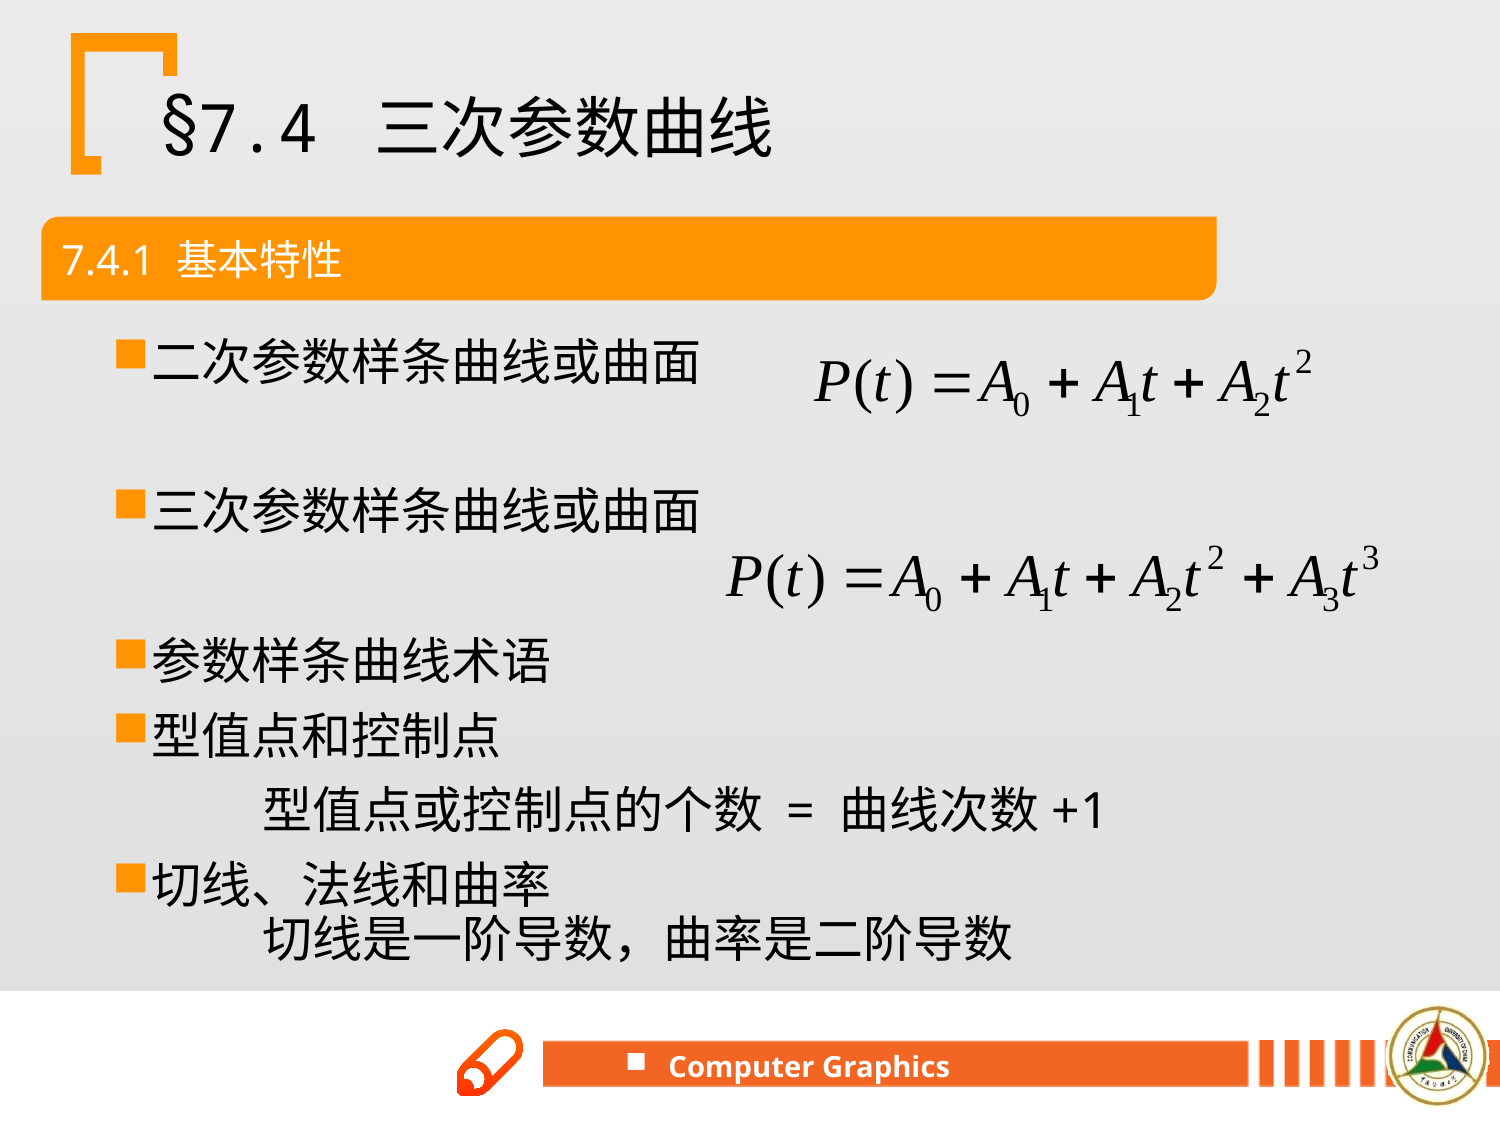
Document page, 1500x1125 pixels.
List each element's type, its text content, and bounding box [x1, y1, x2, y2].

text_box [715, 530, 1392, 627]
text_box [803, 335, 1323, 432]
title 7.4 三次参数曲线 [146, 87, 1453, 188]
picture [543, 997, 1500, 1111]
text_box 7.4.1 基本特性 [40, 215, 1218, 302]
list 二次参数样条曲线或曲面 三次参数样条曲线或曲面 参数样条曲线术语 型值点和控制点 型值点或控制点的个数 = 曲线次数+1 切线、法线和曲率 切线是一阶导数，曲率是二阶导数 [98, 329, 1433, 1025]
